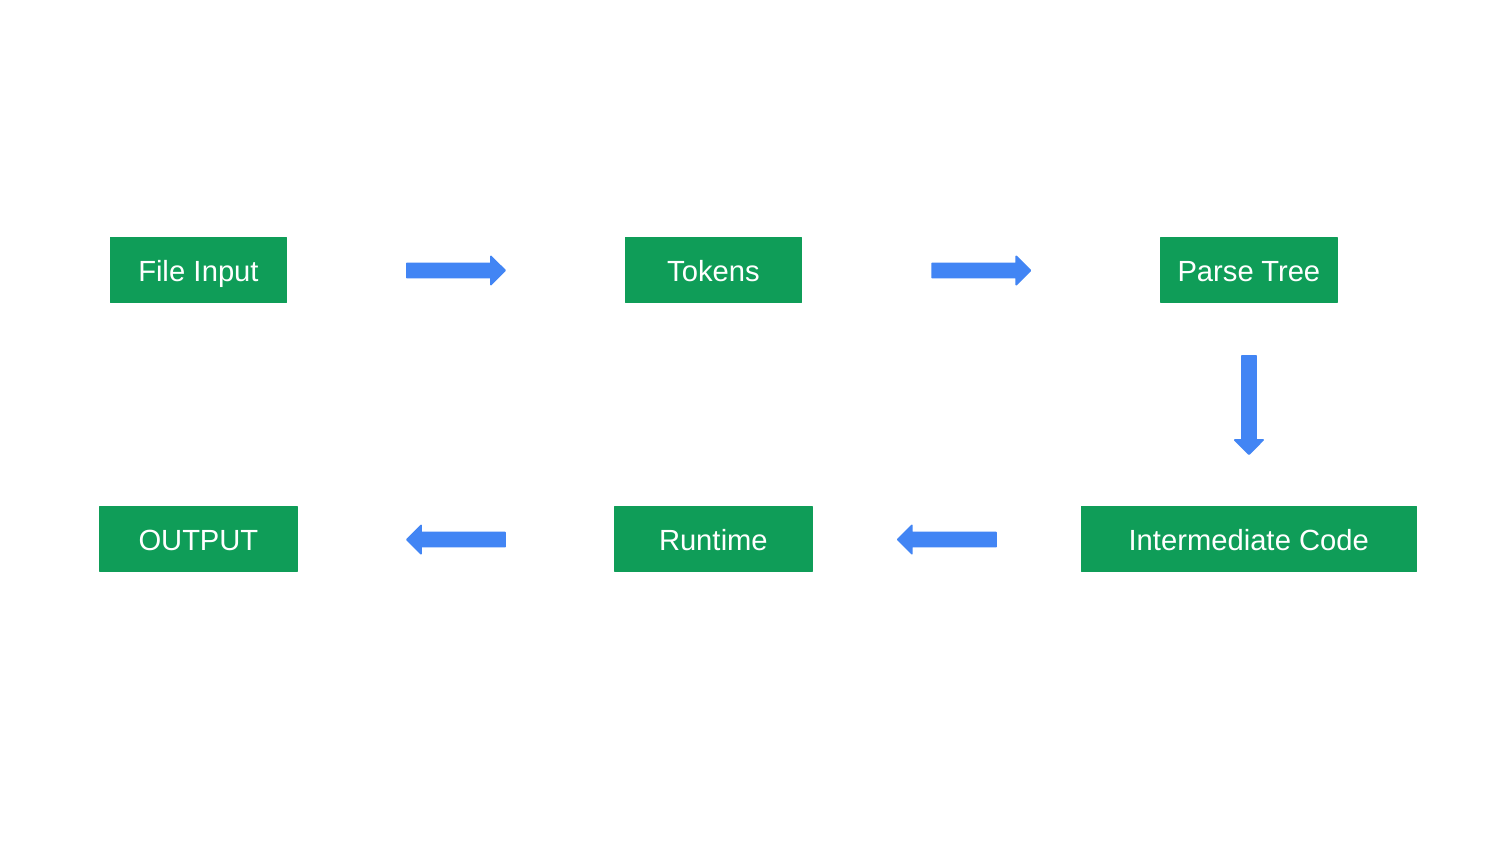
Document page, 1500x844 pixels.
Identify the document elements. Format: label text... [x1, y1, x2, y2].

text_box [406, 525, 506, 554]
text_box [406, 256, 506, 285]
text_box [932, 256, 1031, 285]
text_box File Input [110, 237, 287, 303]
text_box Runtime [614, 506, 813, 572]
text_box OUTPUT [99, 506, 298, 572]
text_box Tokens [625, 237, 802, 303]
text_box [897, 525, 997, 554]
text_box Parse Tree [1161, 237, 1337, 303]
text_box [1234, 355, 1264, 455]
text_box Intermediate Code [1081, 506, 1417, 572]
